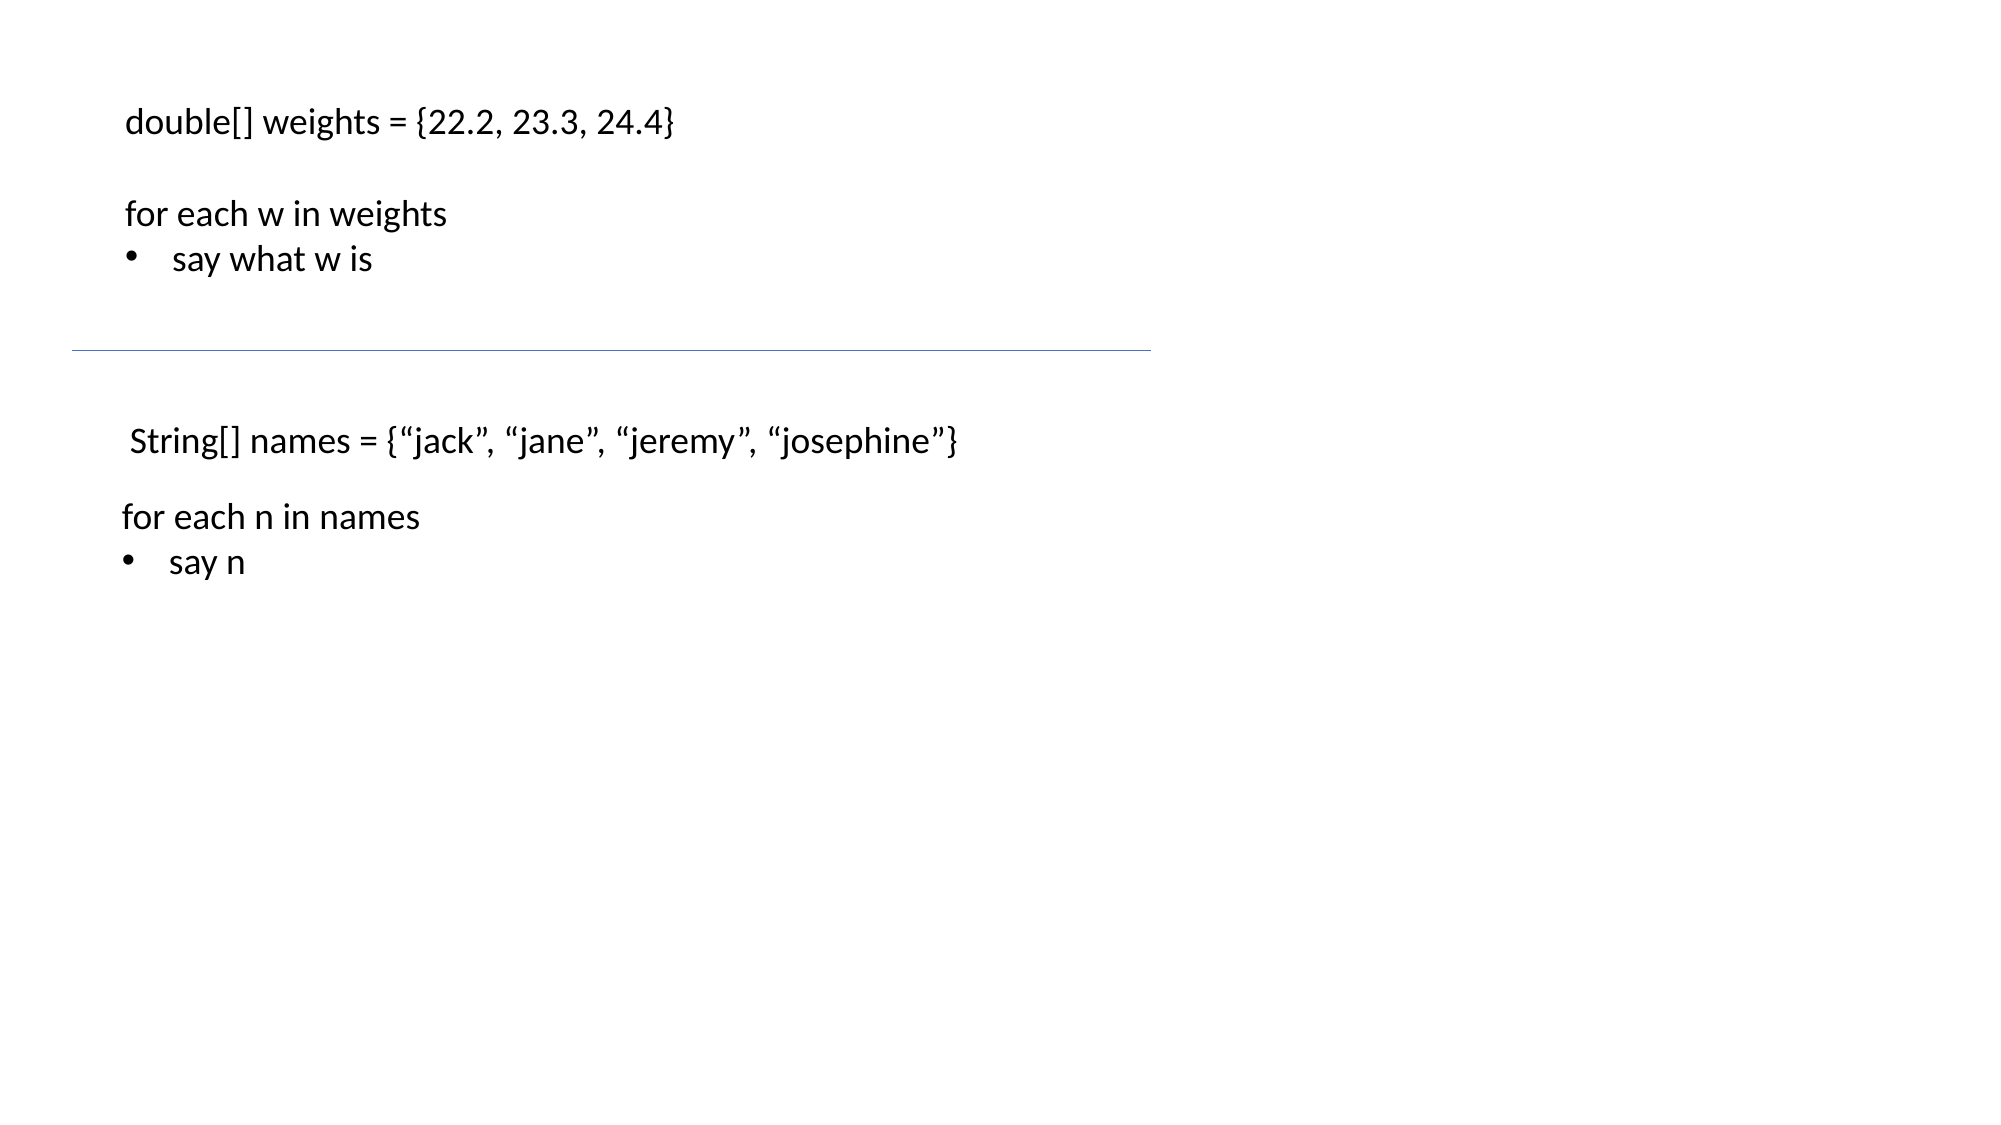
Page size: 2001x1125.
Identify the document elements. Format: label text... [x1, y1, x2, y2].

text_box String[] names = {“jack”, “jane”, “jeremy”, “josephine”} [115, 408, 974, 469]
text_box for each w in weights say what w is [110, 181, 463, 286]
text_box for each n in names say n [107, 484, 436, 590]
text_box double[] weights = {22.2, 23.3, 24.4} [110, 89, 690, 150]
